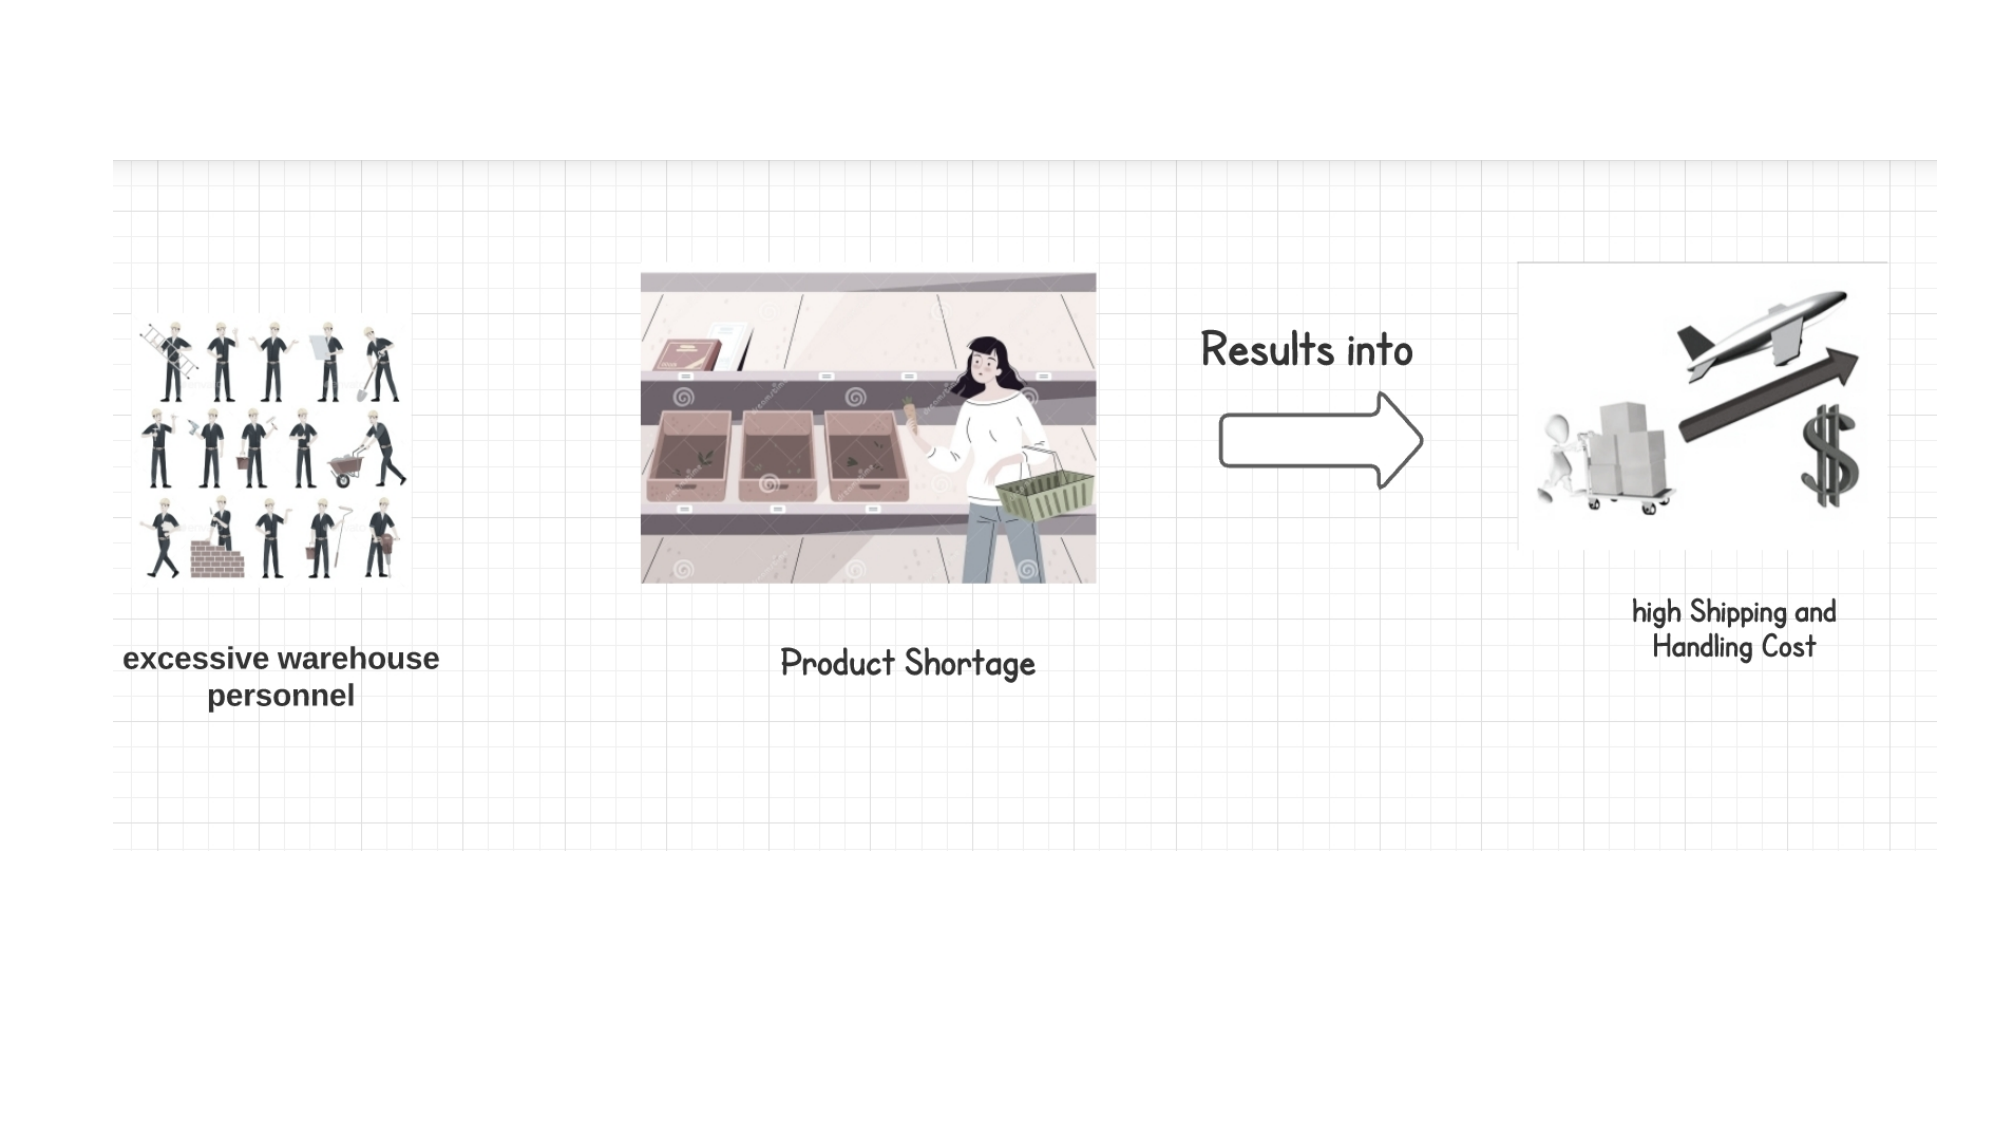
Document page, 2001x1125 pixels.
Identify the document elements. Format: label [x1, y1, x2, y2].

picture [113, 160, 1937, 851]
